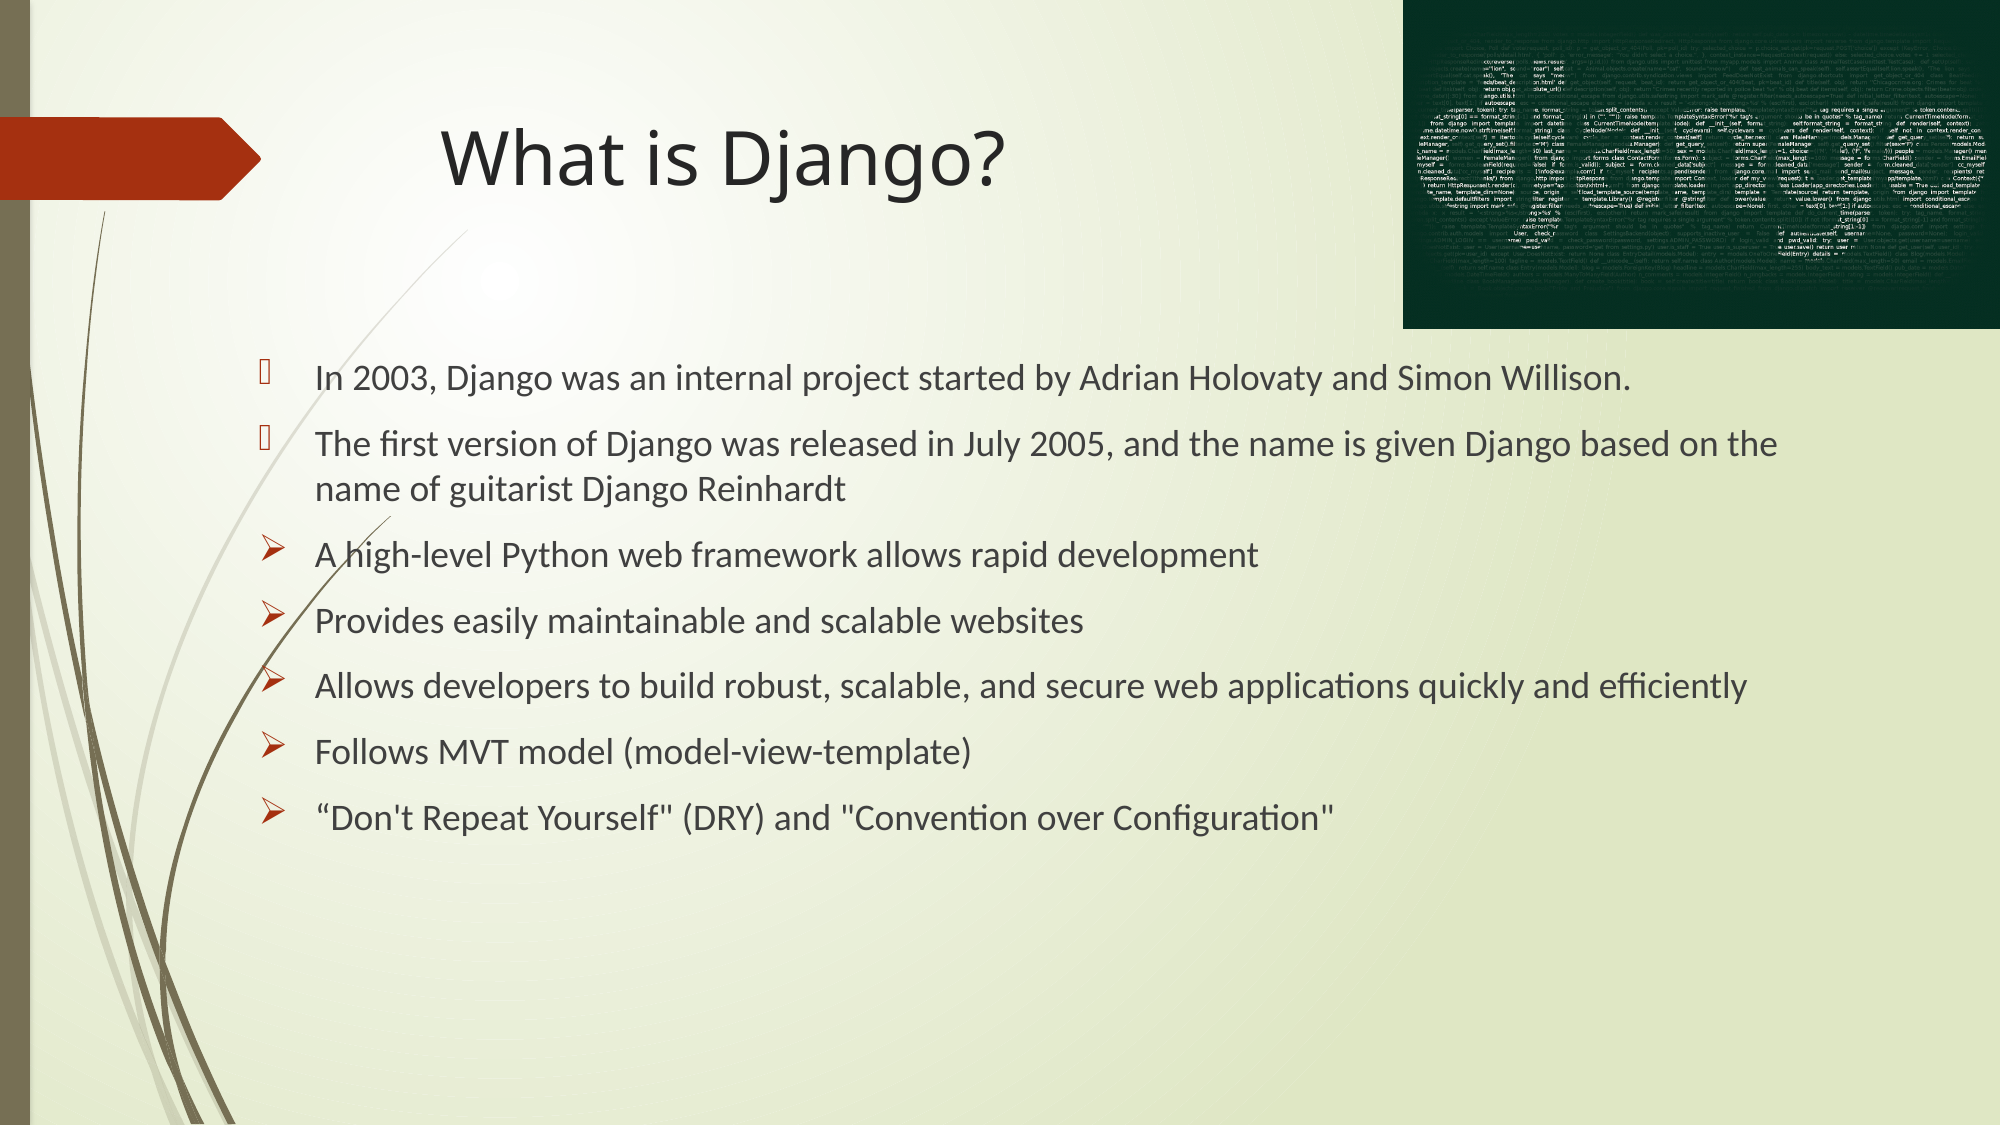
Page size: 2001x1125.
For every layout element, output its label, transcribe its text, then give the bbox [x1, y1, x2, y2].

title What is Django? [425, 102, 1398, 313]
list In 2003, Django was an internal project started by Adrian Holovaty and Simon Willison. The first version of Django was released in July 2005, and the name is given Django based on the name of guitarist Django Reinhardt A high-level Python web framework allows rapid development Provides easily maintainable and scalable websites Allows developers to build robust, scalable, and secure web applications quickly and efficiently Follows MVT model (model-view-template) “Don't Repeat Yourself" (DRY) and "Convention over Configuration" [243, 345, 1887, 859]
picture [1402, 0, 2000, 329]
